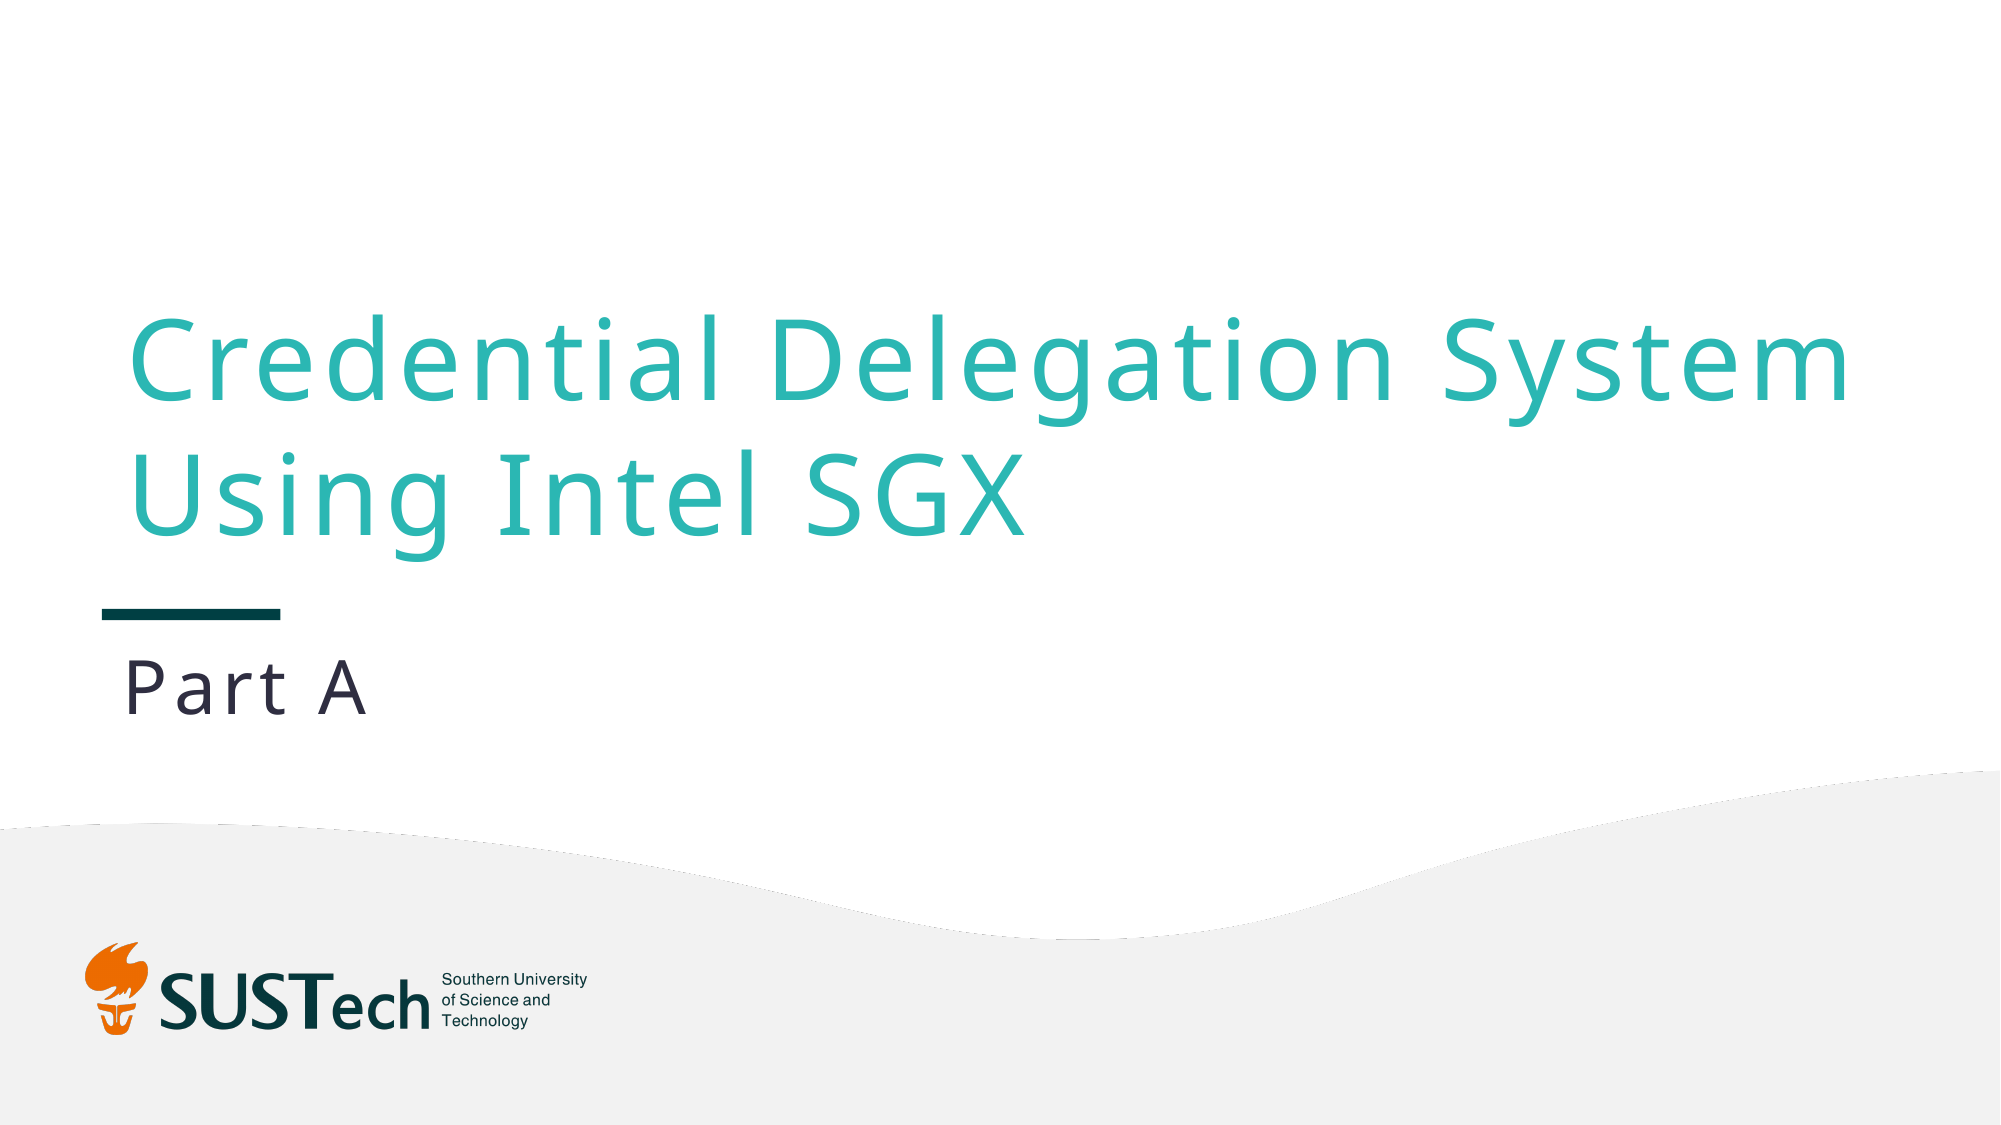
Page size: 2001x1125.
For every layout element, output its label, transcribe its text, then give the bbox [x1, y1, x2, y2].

text_box [101, 608, 281, 621]
text_box Credential Delegation System Using Intel SGX [111, 280, 1872, 701]
text_box Part A [107, 631, 382, 737]
picture [0, 770, 2000, 1125]
